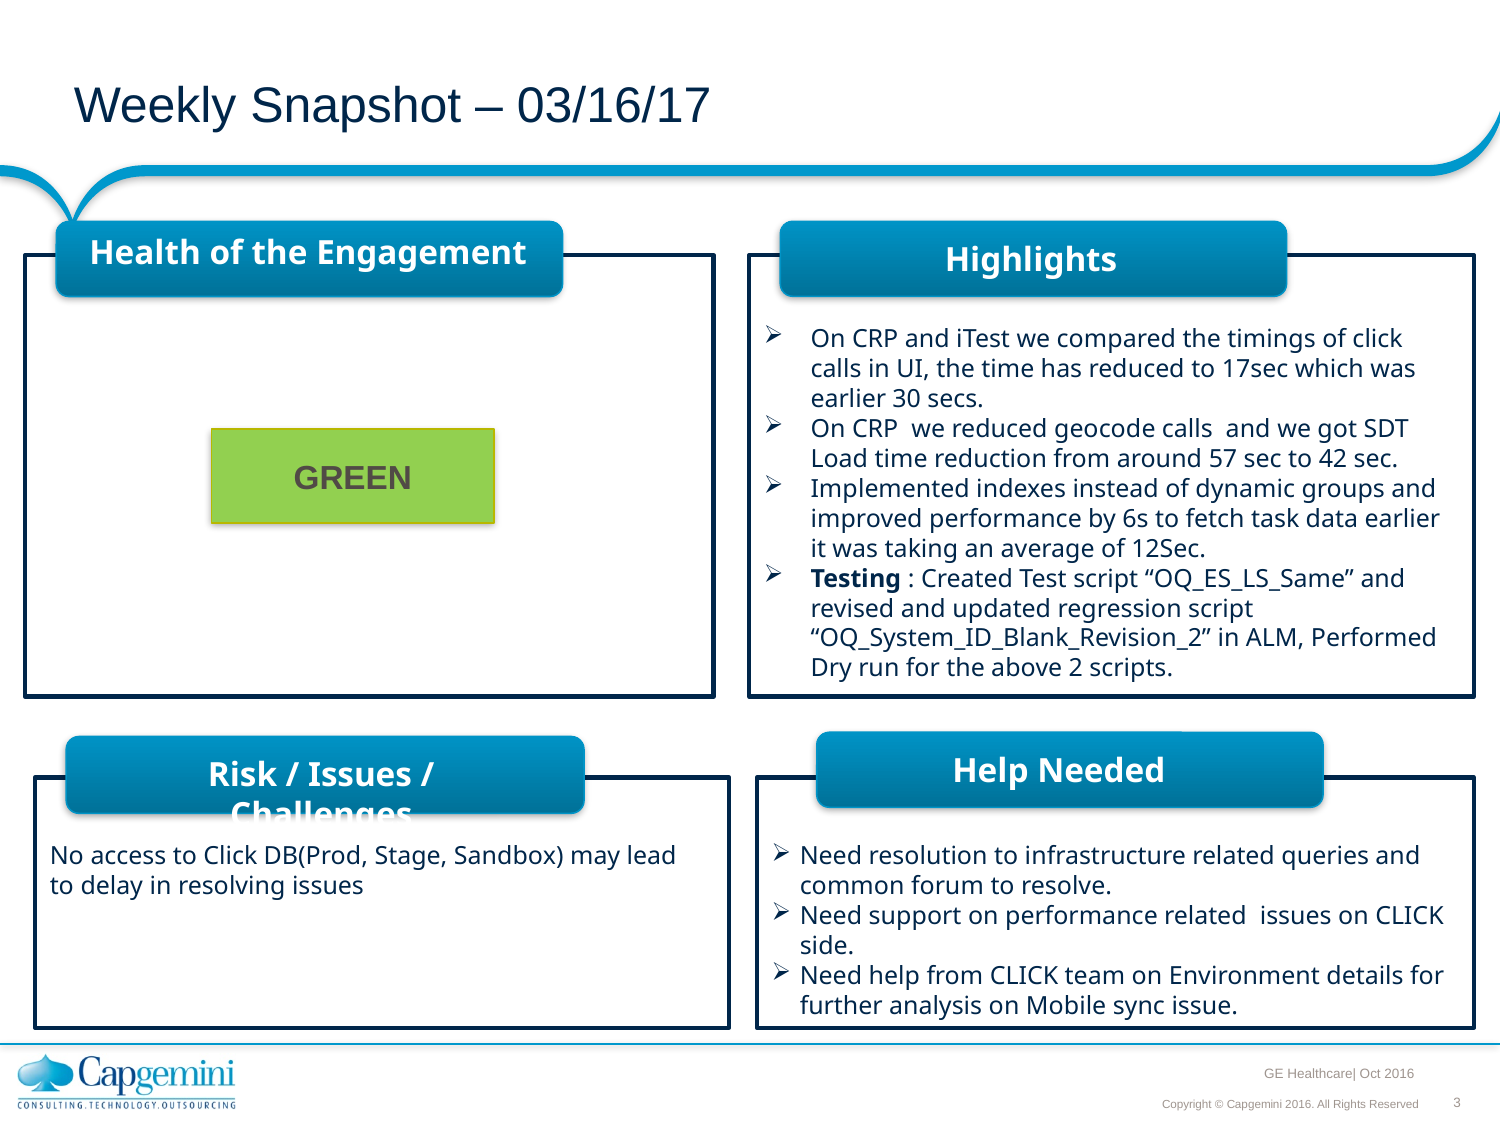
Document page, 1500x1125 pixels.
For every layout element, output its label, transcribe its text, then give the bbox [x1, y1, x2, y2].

text_box [755, 775, 812, 1030]
text_box Help Needed [937, 742, 1181, 797]
text_box [1328, 775, 1476, 1030]
text_box [747, 253, 1476, 699]
text_box [33, 775, 731, 1030]
text_box [65, 735, 585, 802]
picture [17, 1053, 236, 1110]
text_box [55, 220, 564, 298]
text_box [23, 253, 716, 699]
text_box [815, 731, 1324, 802]
text_box [779, 220, 1288, 292]
text_box No access to Click DB(Prod, Stage, Sandbox) may lead to delay in resolving issues [34, 802, 714, 908]
text_box Risk / Issues / Challenges [126, 746, 517, 841]
text_box Health of the Engagement [74, 224, 543, 279]
text_box Need resolution to infrastructure related queries and common forum to resolve. Need support on performance related issues on CLICK side. Need help from CLICK team on Environment details for further analysis on Mobile sync issue. [756, 802, 1475, 1125]
text_box On CRP and iTest we compared the timings of click calls in UI, the time has reduced to 17sec which was earlier 30 secs. On CRP we reduced geocode calls and we got SDT Load time reduction from around 57 sec to 42 sec. Implemented indexes instead of dynamic groups and improved performance by 6s to fetch task data earlier it was taking an average of 12Sec. Testing : Created Test script “OQ_ES_LS_Same” and revised and updated regression script “OQ_System_ID_Blank_Revision_2” in ALM, Performed Dry run for the above 2 scripts. [749, 292, 1475, 690]
text_box Weekly Snapshot – 03/16/17 [24, 24, 1500, 190]
text_box Highlights [930, 231, 1133, 286]
text_box GREEN [211, 428, 495, 524]
